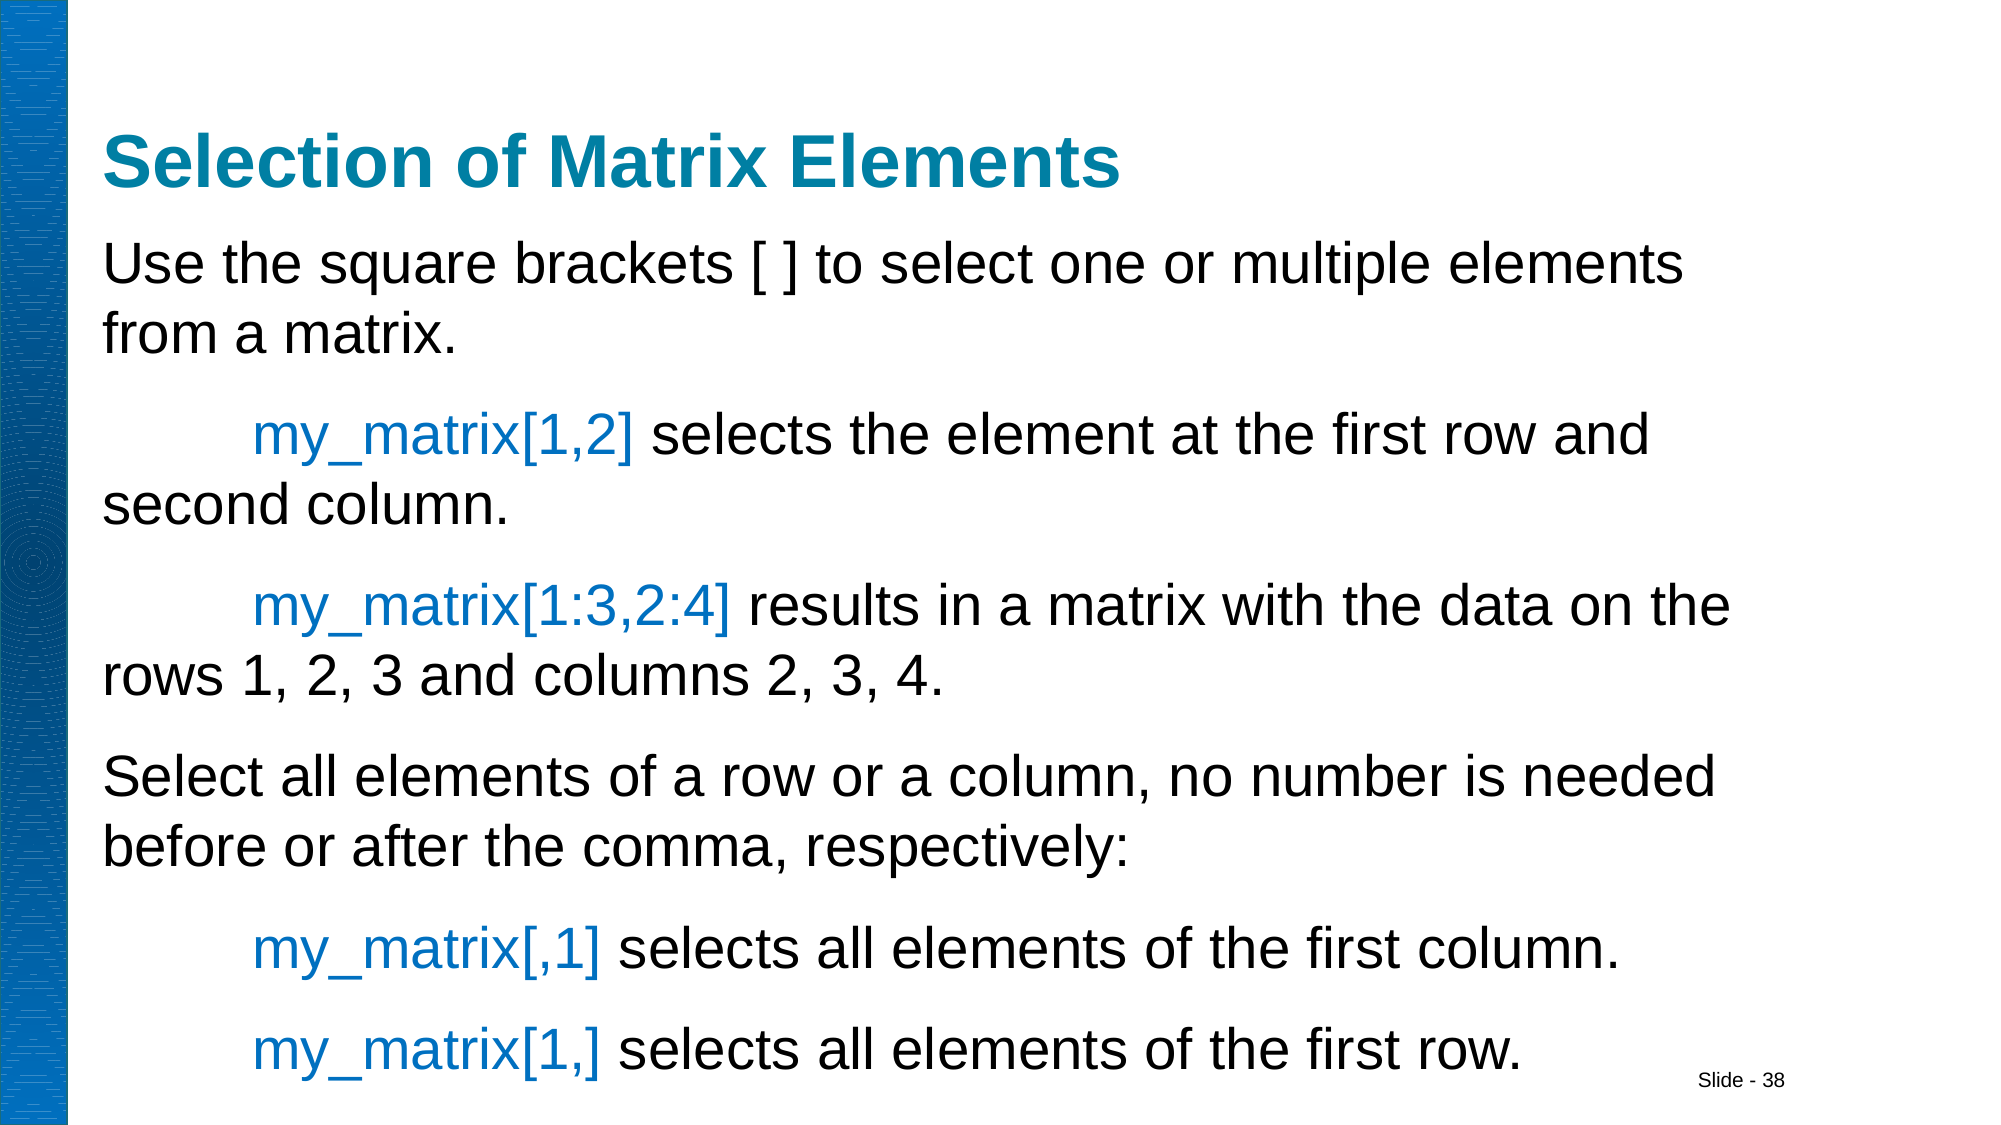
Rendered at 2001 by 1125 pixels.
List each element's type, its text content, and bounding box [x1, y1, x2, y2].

list Use the square brackets [ ] to select one or multiple elements from a matrix. my_matrix[1,2] selects the element at the first row and second column. my_matrix[1:3,2:4] results in a matrix with the data on the rows 1, 2, 3 and columns 2, 3, 4. Select all elements of a row or a column, no number is needed before or after the comma, respectively: my_matrix[,1] selects all elements of the first column. my_matrix[1,] selects all elements of the first row. [87, 217, 1755, 1125]
title Selection of Matrix Elements [87, 0, 1813, 218]
